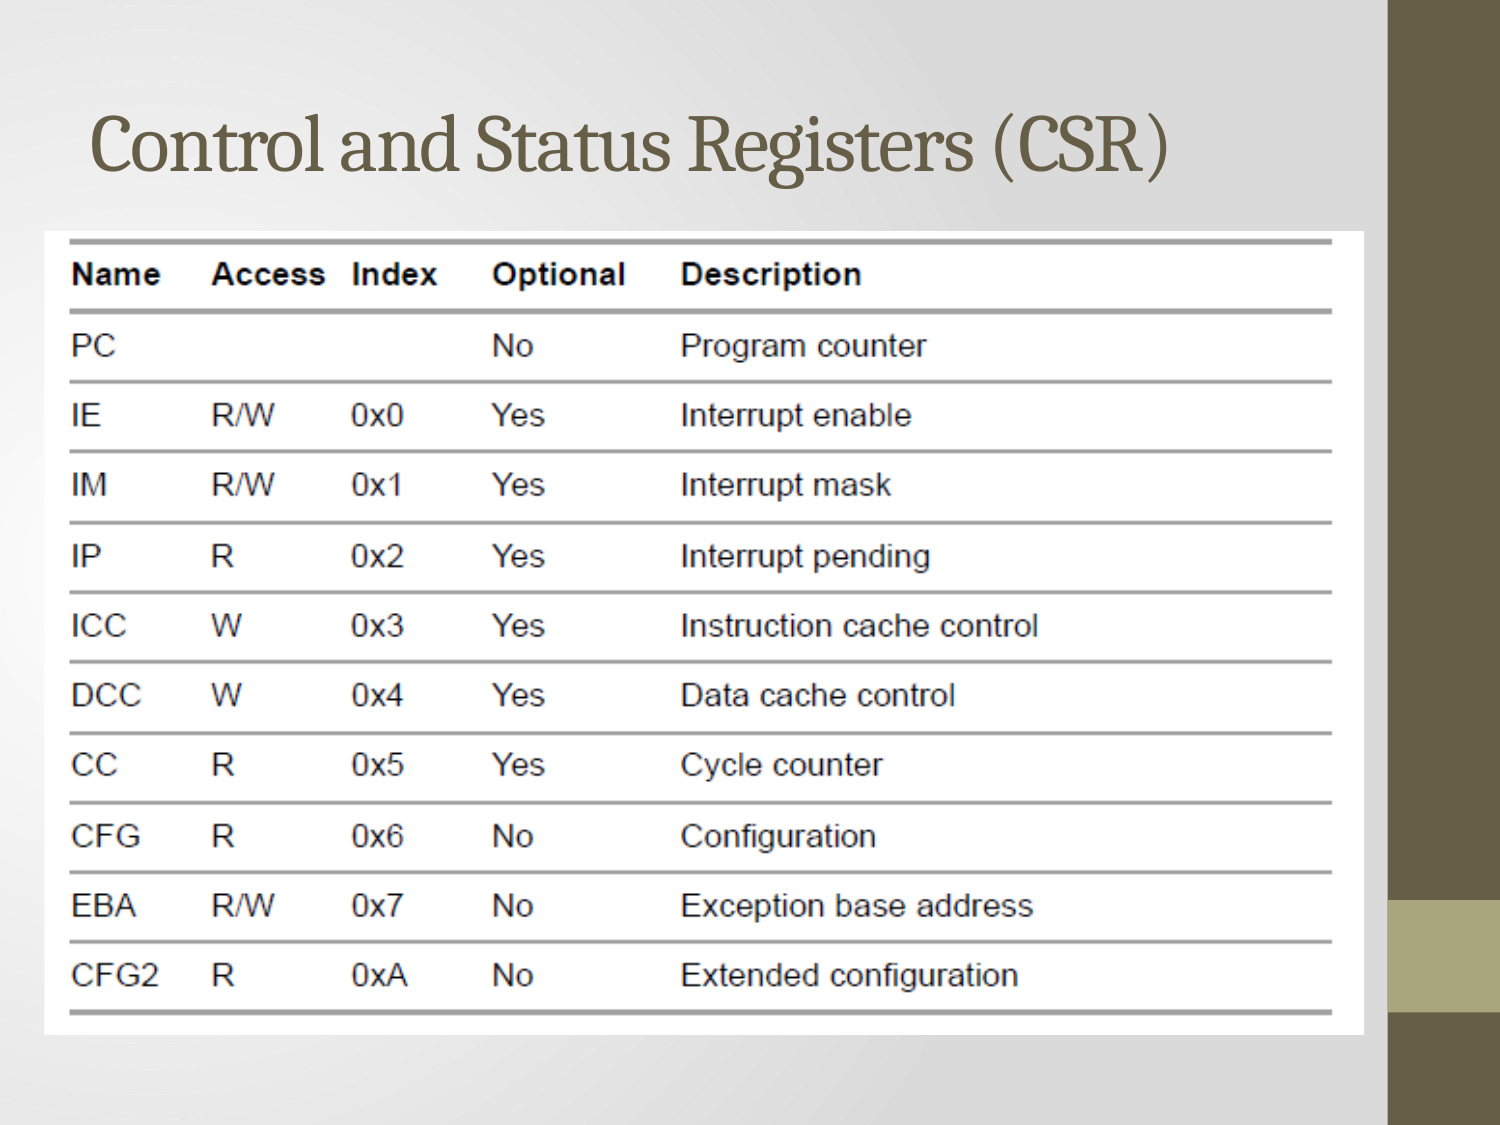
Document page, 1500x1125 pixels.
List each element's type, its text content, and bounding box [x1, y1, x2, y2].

picture [43, 231, 1365, 1036]
title Control and Status Registers (CSR) [75, 45, 1325, 224]
